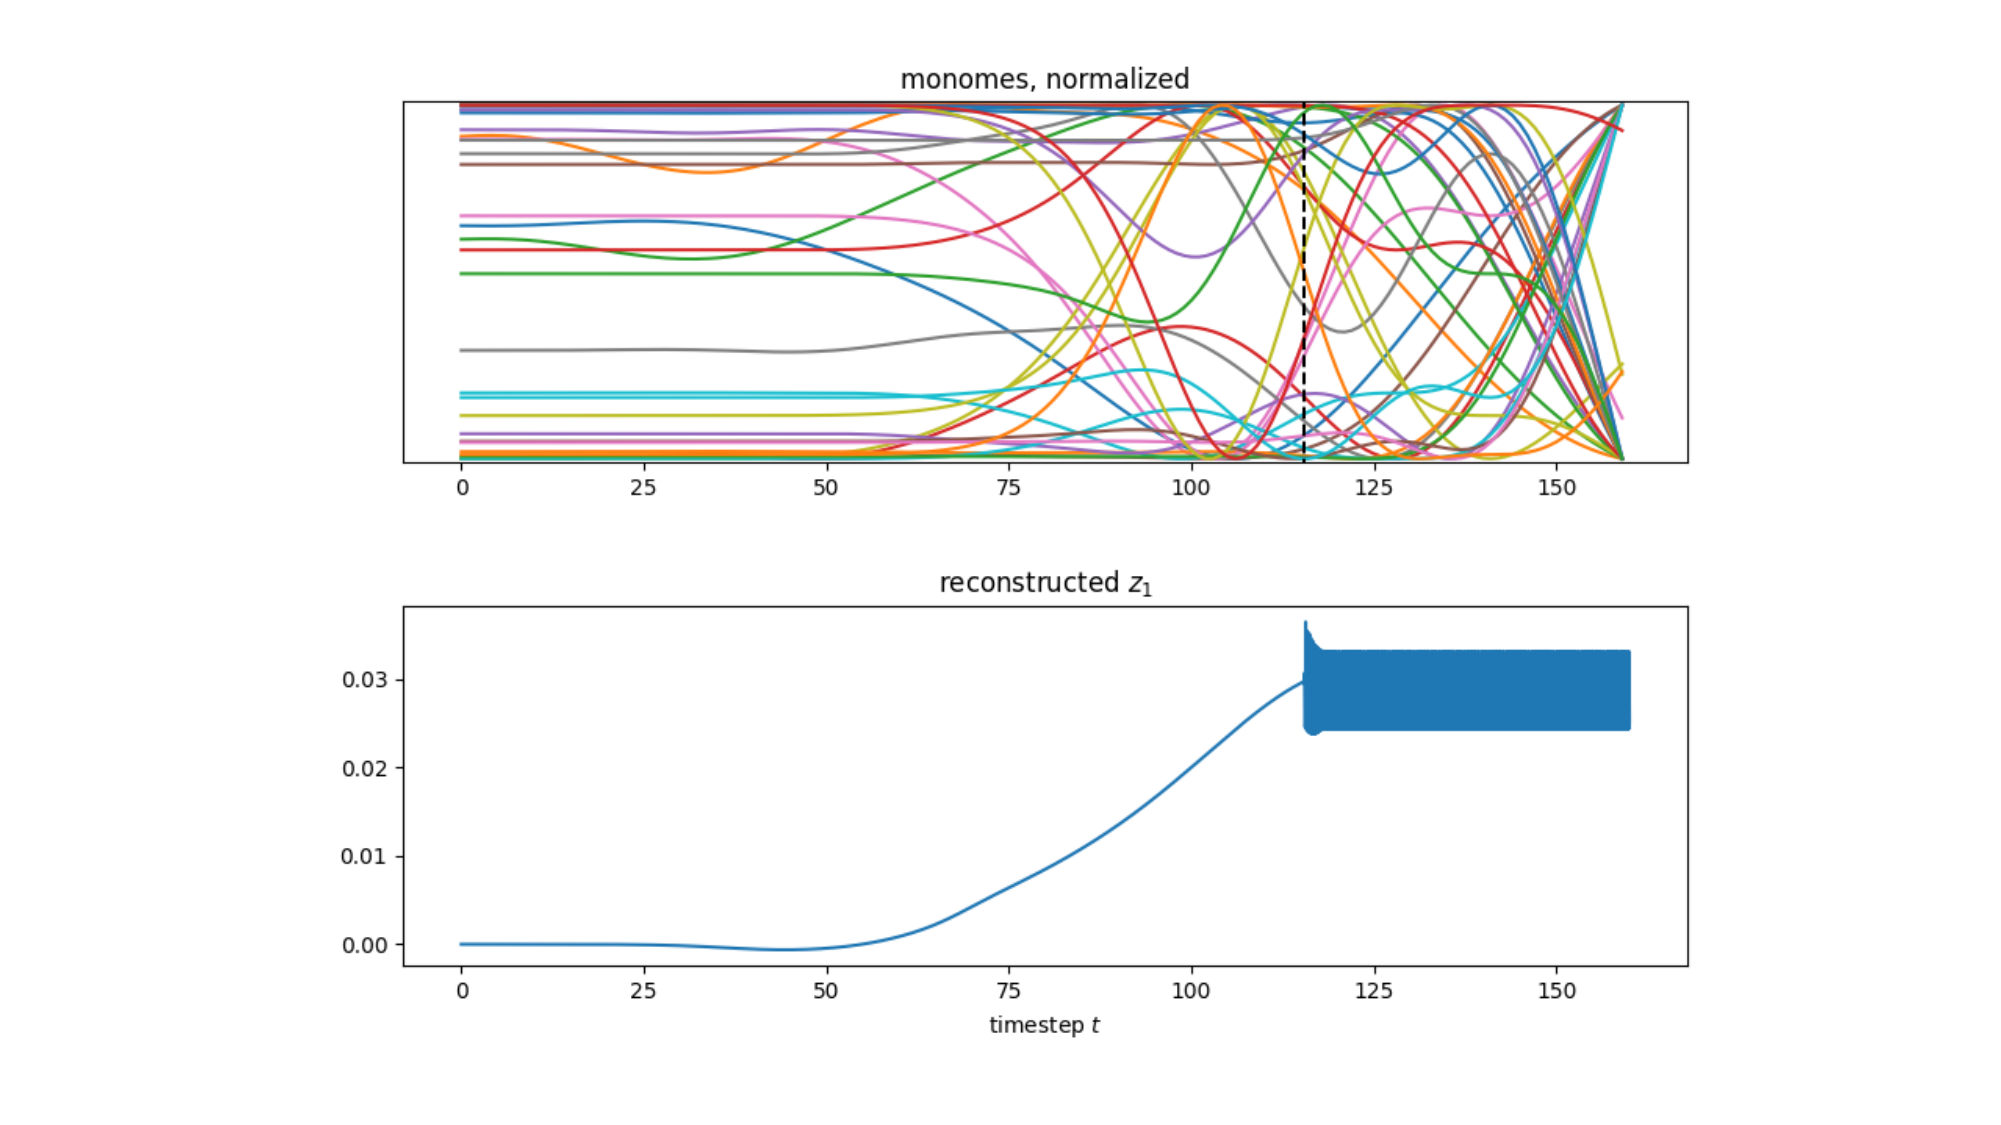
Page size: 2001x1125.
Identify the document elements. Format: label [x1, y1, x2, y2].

picture [278, 17, 1722, 1108]
